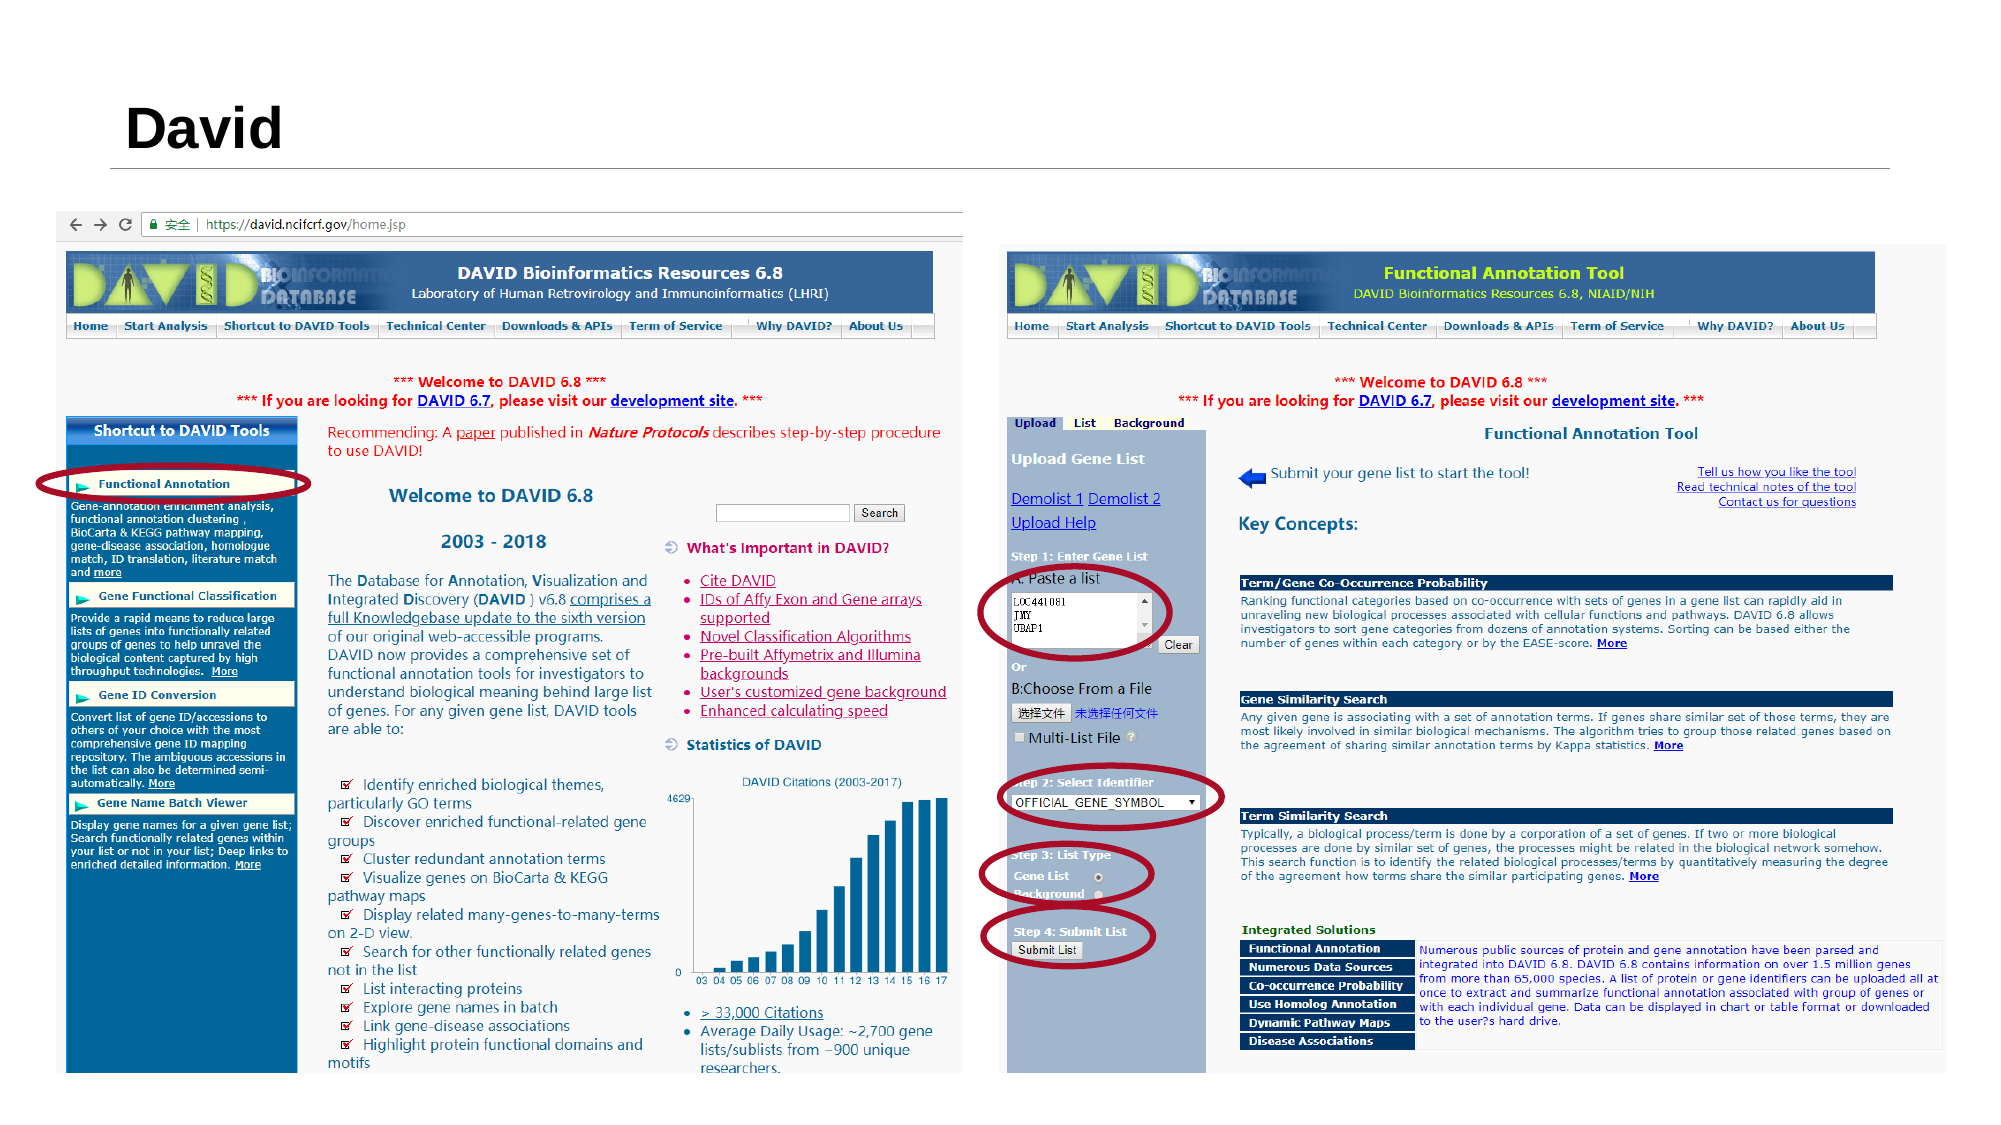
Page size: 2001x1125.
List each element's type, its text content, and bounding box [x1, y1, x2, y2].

picture [70, 583, 294, 607]
picture [999, 244, 1946, 1073]
title David [109, 0, 1890, 169]
picture [82, 568, 89, 575]
text_box [981, 855, 999, 892]
picture [70, 794, 294, 814]
text_box [980, 584, 999, 640]
text_box [983, 918, 999, 954]
picture [56, 211, 963, 1073]
text_box [38, 474, 56, 493]
picture [70, 682, 294, 706]
